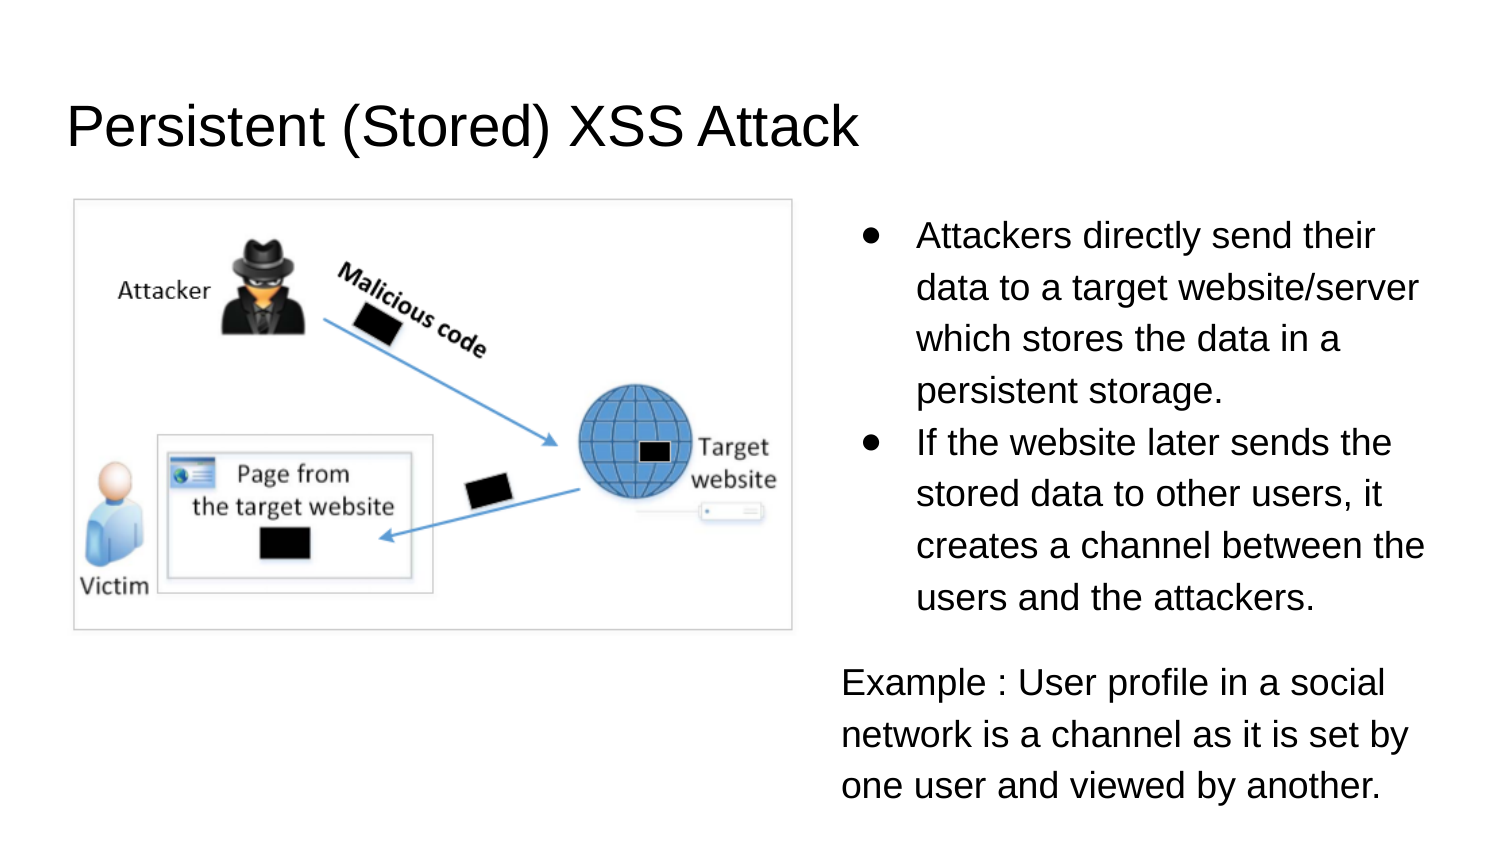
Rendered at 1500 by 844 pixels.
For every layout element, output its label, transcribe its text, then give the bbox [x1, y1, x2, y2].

title Persistent (Stored) XSS Attack [51, 72, 1449, 167]
list Attackers directly send their data to a target website/server which stores the data in a persistent storage. If the website later sends the stored data to other users, it creates a channel between the users and the attackers. Example : User profile in a social network is a channel as it is set by one user and viewed by another. [826, 189, 1449, 832]
picture [64, 188, 813, 644]
